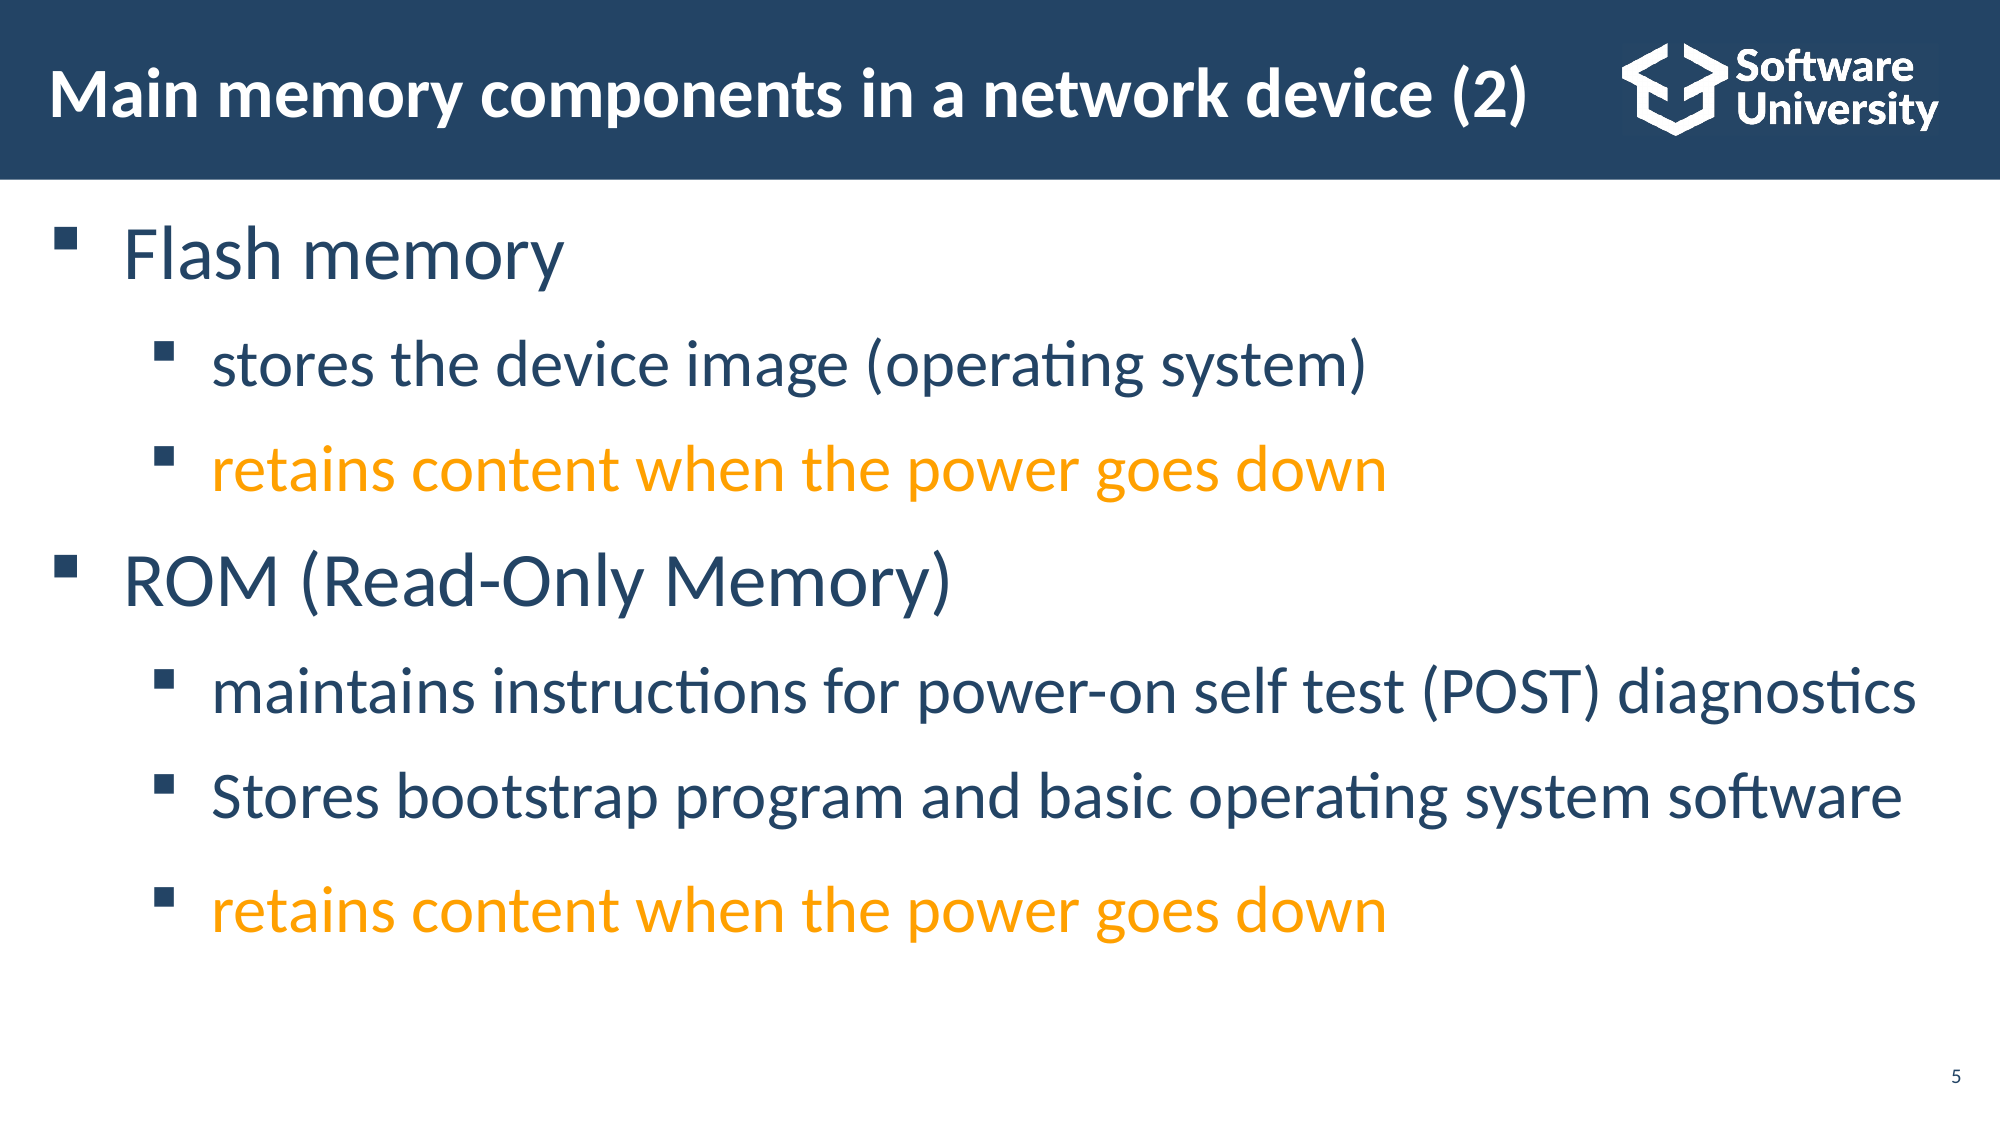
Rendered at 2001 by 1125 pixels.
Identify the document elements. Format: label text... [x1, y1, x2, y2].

title Main memory components in a network device (2) [31, 16, 1591, 162]
slide_number 5 [1897, 1049, 1968, 1101]
picture [1622, 43, 1939, 136]
list Flash memory stores the device image (operating system) retains content when the power goes down ROM (Read-Only Memory) maintains instructions for power-on self test (POST) diagnostics Stores bootstrap program and basic operating system software retains content when the power goes down [31, 196, 1985, 1050]
